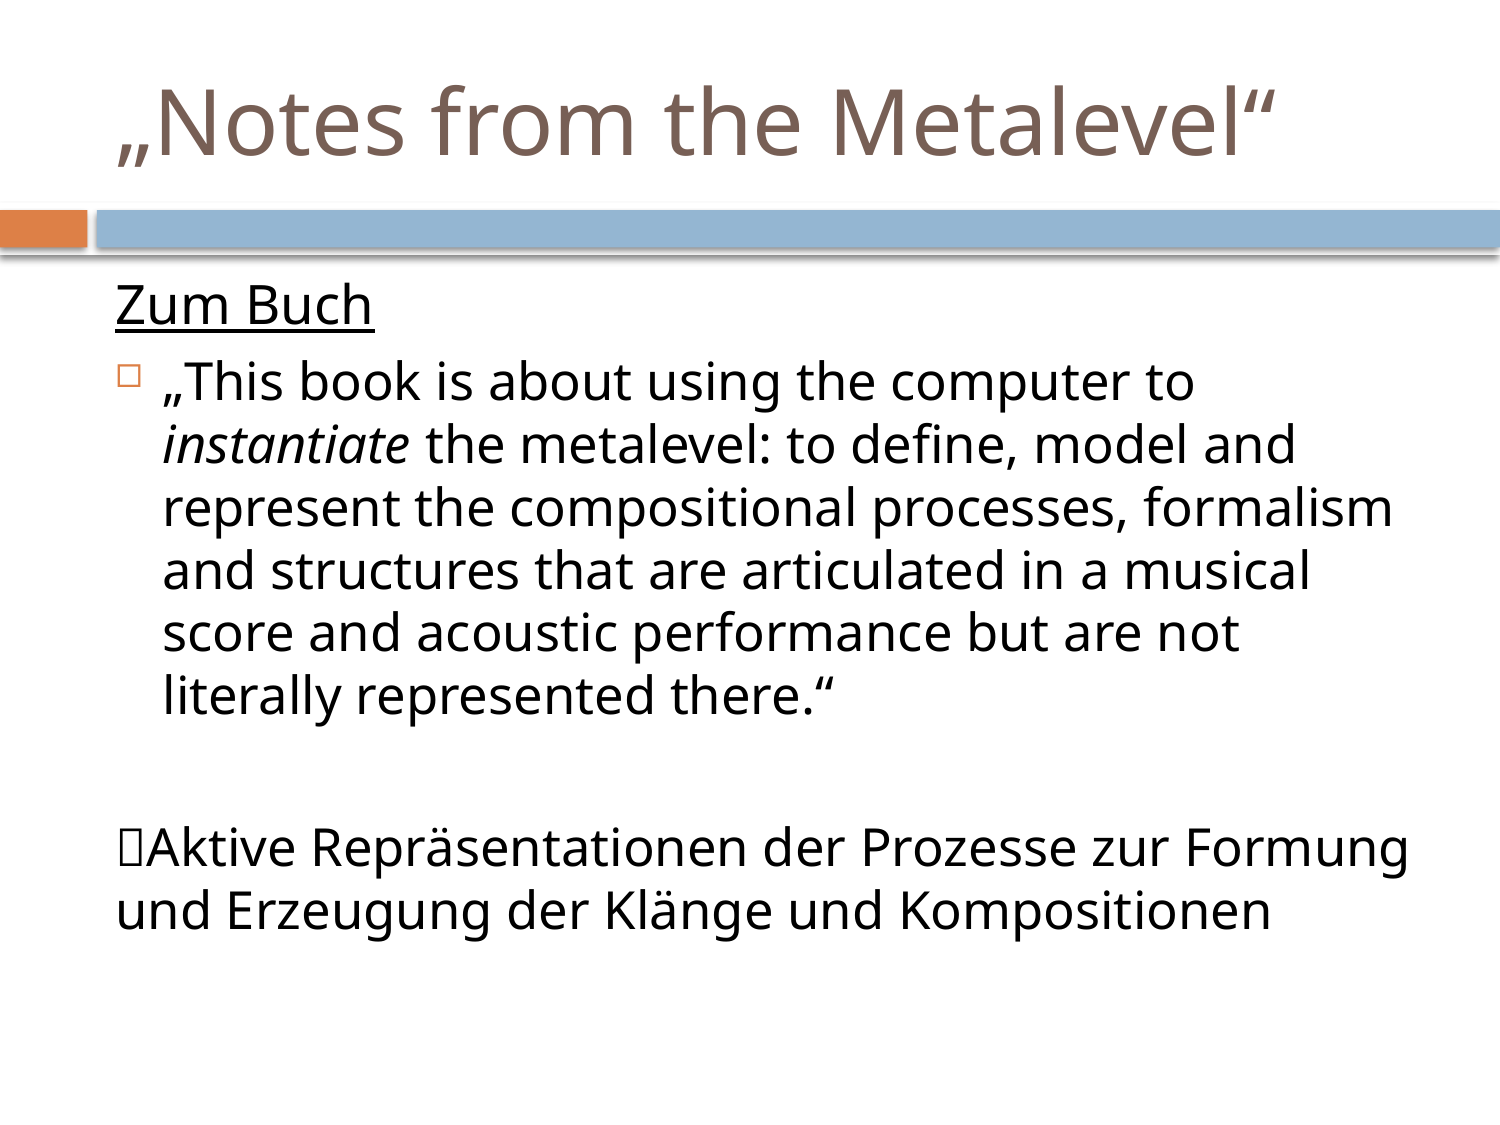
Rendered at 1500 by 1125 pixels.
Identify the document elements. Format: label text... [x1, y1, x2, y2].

title „Notes from the Metalevel“ [100, 37, 1438, 200]
list Zum Buch „This book is about using the computer to instantiate the metalevel: to define, model and represent the compositional processes, formalism and structures that are articulated in a musical score and acoustic performance but are not literally represented there.“ Aktive Repräsentationen der Prozesse zur Formung und Erzeugung der Klänge und Kompositionen [100, 262, 1438, 1000]
